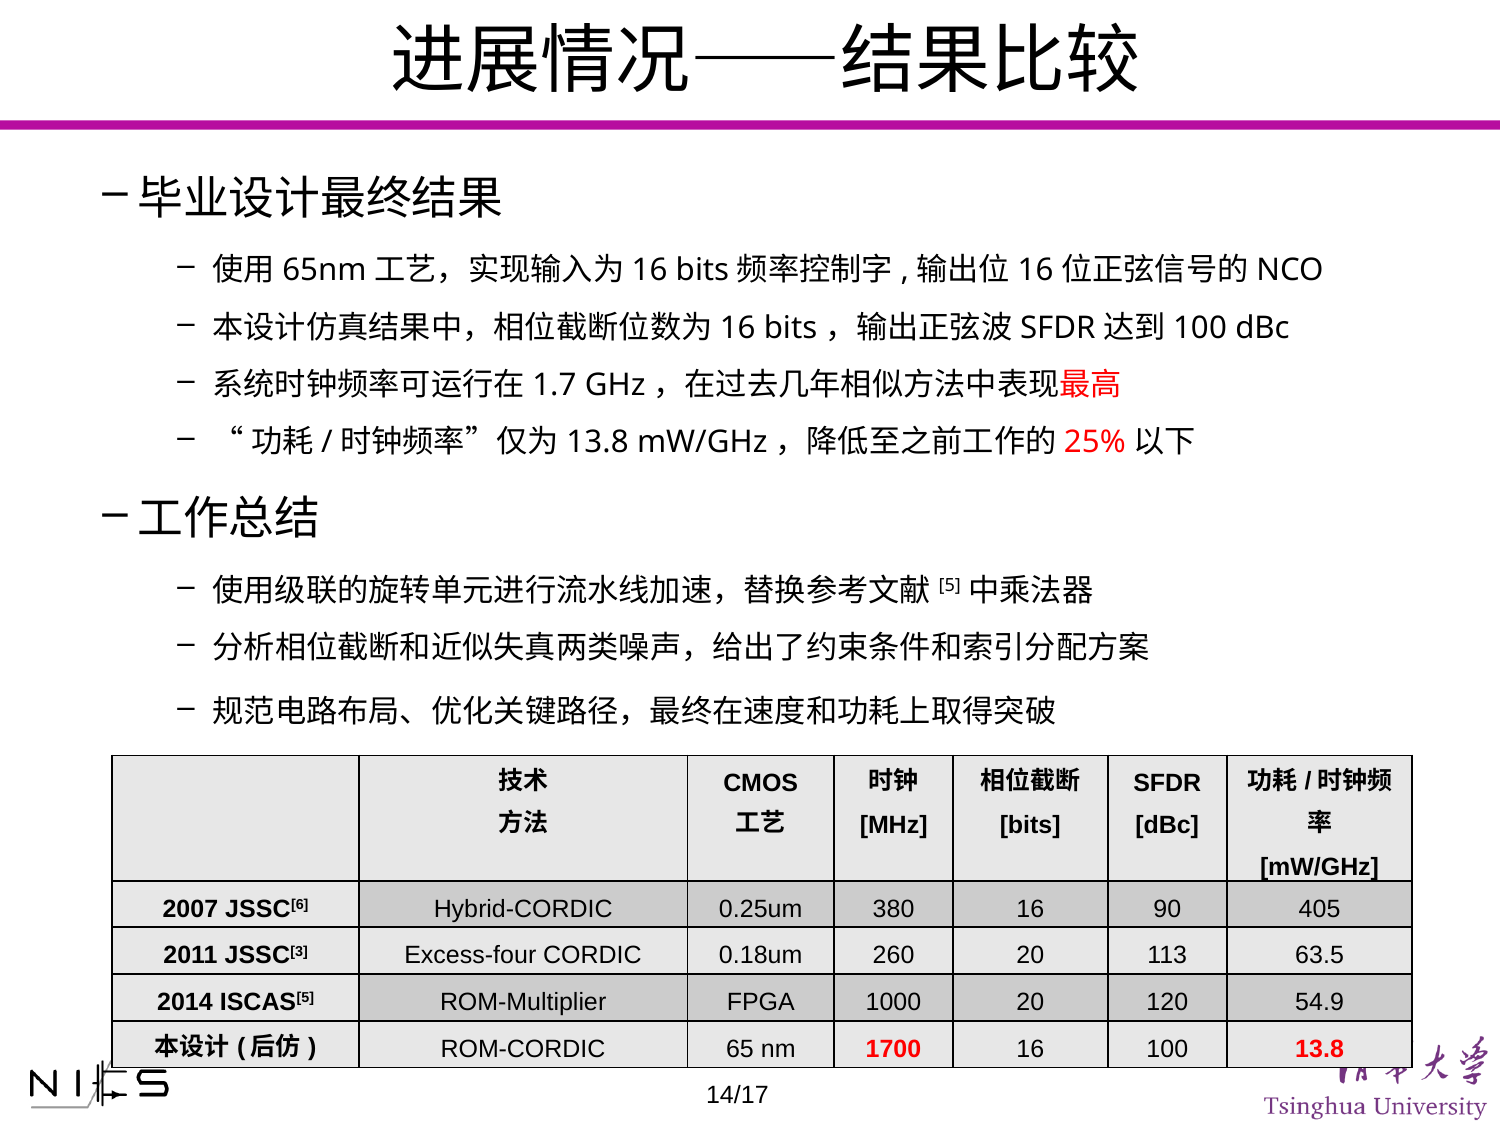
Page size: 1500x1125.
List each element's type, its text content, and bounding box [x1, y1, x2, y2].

table_cell 2007 JSSC[6] [113, 882, 358, 926]
table_cell 113 [1109, 928, 1226, 973]
table_cell 0.25um [688, 882, 833, 926]
table_cell 65 nm [688, 1022, 833, 1067]
table_header 时钟 [MHz] [835, 756, 952, 880]
table_cell 2014 ISCAS[5] [113, 975, 358, 1020]
text_box 毕业设计最终结果 使用65nm工艺，实现输入为16 bits频率控制字,输出位16位正弦信号的NCO 本设计仿真结果中，相位截断位数为16 bits，输出正弦波SFDR达到100 dBc 系统时钟频率可运行在1.7 GHz，在过去几年相似方法中表现最高 “功耗/时钟频率”仅为13.8 mW/GHz，降低至之前工作的25%以下 工作总结 使用级联的旋转单元进行流水线加速，替换参考文献[5]中乘法器 分析相位截断和近似失真两类噪声，给出了约束条件和索引分配方案 规范电路布局、优化关键路径，最终在速度和功耗上取得突破 [31, 149, 1460, 736]
table_cell ROM-CORDIC [360, 1022, 687, 1067]
table_cell 260 [835, 928, 952, 973]
table_cell 16 [954, 1022, 1107, 1067]
table_cell Hybrid-CORDIC [360, 882, 687, 926]
table_cell 13.8 [1228, 1022, 1411, 1067]
table_cell 380 [835, 882, 952, 926]
table_header 技术 方法 [360, 756, 687, 880]
table_cell 1700 [835, 1022, 952, 1067]
table_cell 100 [1109, 1022, 1226, 1067]
picture [1262, 1093, 1488, 1121]
table_cell 120 [1109, 975, 1226, 1020]
picture [0, 1037, 200, 1125]
table_cell 54.9 [1228, 975, 1411, 1020]
table_cell 63.5 [1228, 928, 1411, 973]
table_cell 405 [1228, 882, 1411, 926]
table_cell 20 [954, 975, 1107, 1020]
table_cell 20 [954, 928, 1107, 973]
table_header [113, 756, 358, 880]
table_cell 2011 JSSC[3] [113, 928, 358, 973]
table_cell Excess-four CORDIC [360, 928, 687, 973]
table_cell 1000 [835, 975, 952, 1020]
table_header SFDR [dBc] [1109, 756, 1226, 880]
table_header 相位截断 [bits] [954, 756, 1107, 880]
table_cell 本设计(后仿) [113, 1022, 358, 1067]
table_cell FPGA [688, 975, 833, 1020]
table_header 功耗/时钟频率 [mW/GHz] [1228, 756, 1411, 880]
picture [1337, 1034, 1488, 1085]
table_cell 90 [1109, 882, 1226, 926]
title 进展情况——结果比较 [62, 0, 1413, 149]
table_cell 16 [954, 882, 1107, 926]
table_cell 0.18um [688, 928, 833, 973]
table_header CMOS 工艺 [688, 756, 833, 880]
table_cell ROM-Multiplier [360, 975, 687, 1020]
footer 14/17 [499, 1070, 976, 1125]
